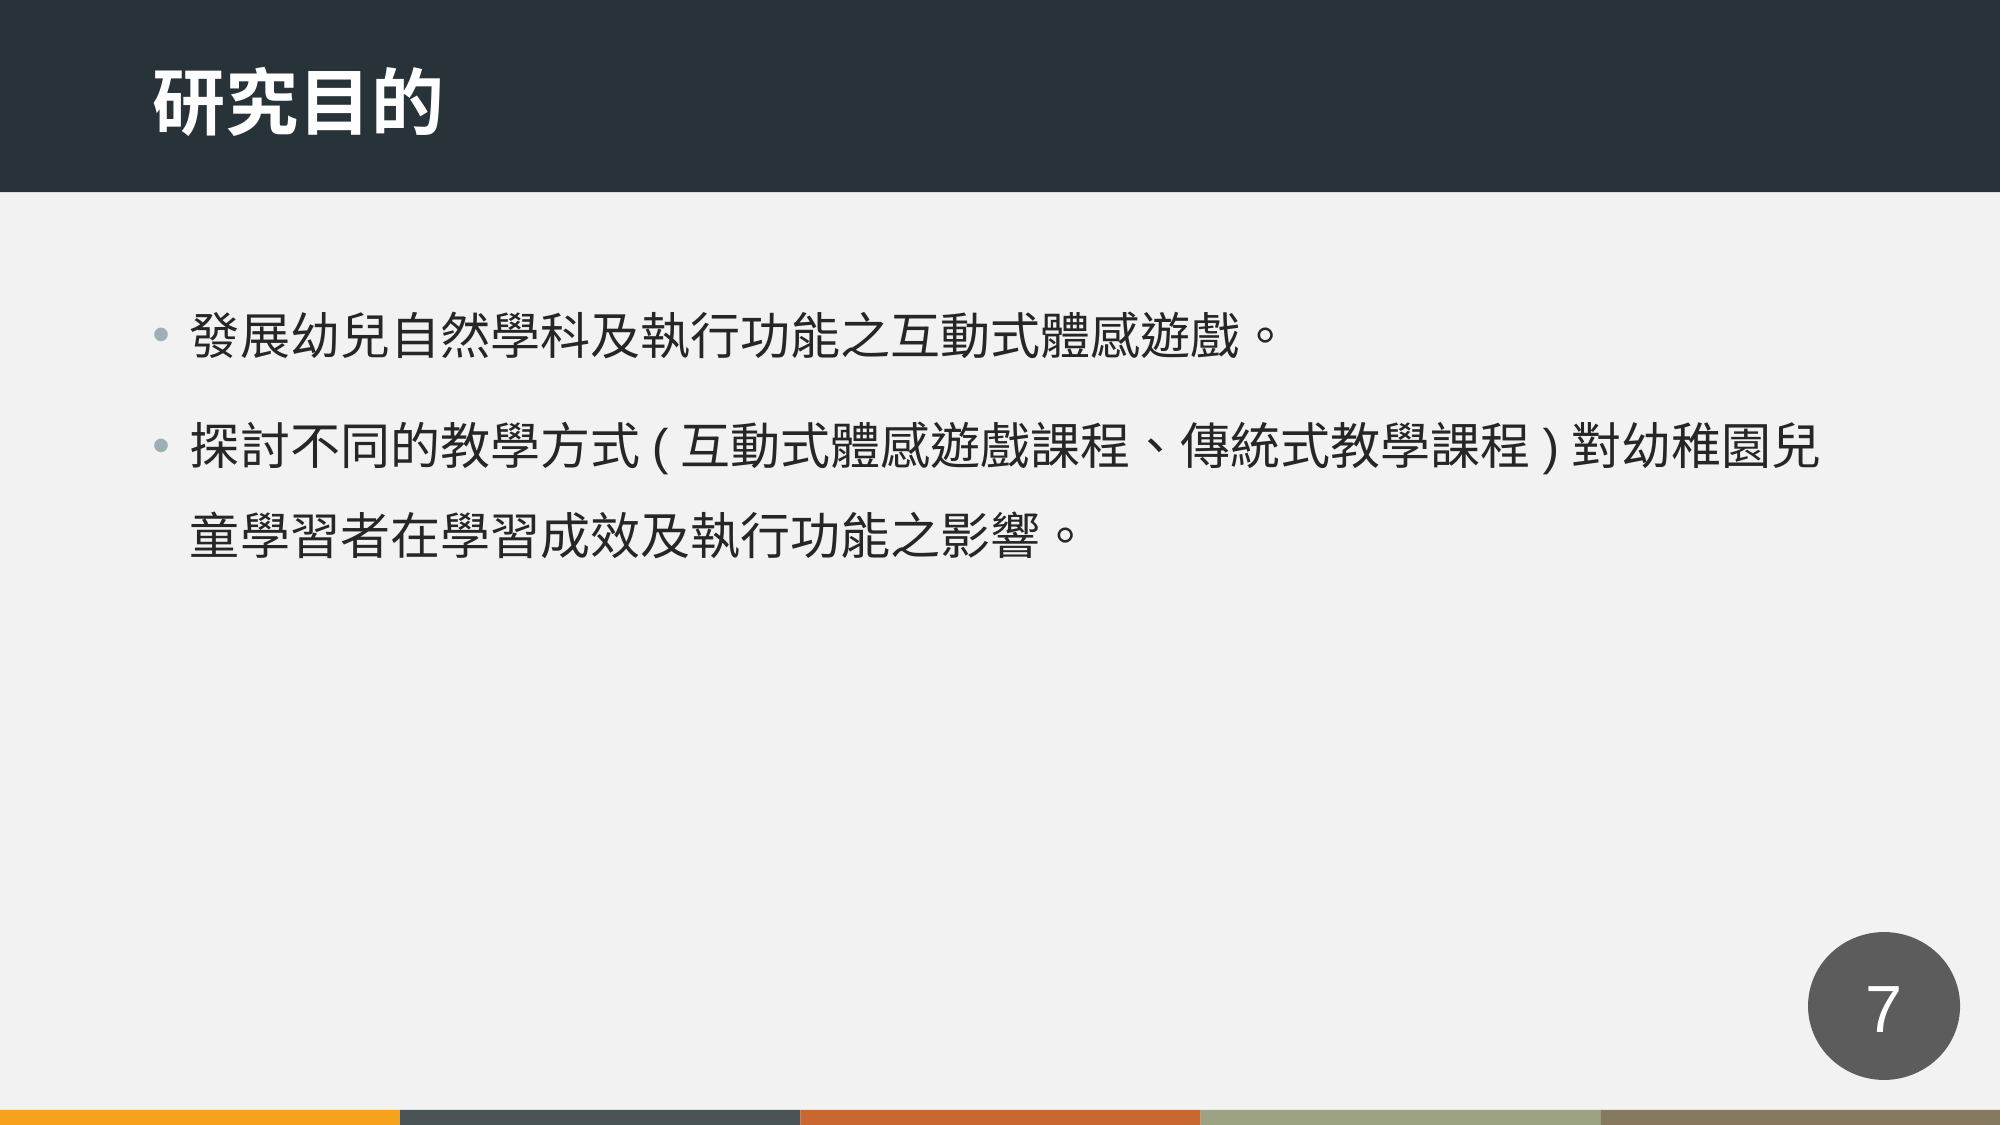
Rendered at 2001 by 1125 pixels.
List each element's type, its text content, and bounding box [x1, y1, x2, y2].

list 發展幼兒自然學科及執行功能之互動式體感遊戲。 探討不同的教學方式(互動式體感遊戲課程、傳統式教學課程)對幼稚園兒童學習者在學習成效及執行功能之影響。 [137, 266, 1863, 981]
slide_number 7 [1808, 932, 1961, 1080]
text_box 研究目的 [137, 49, 1863, 160]
